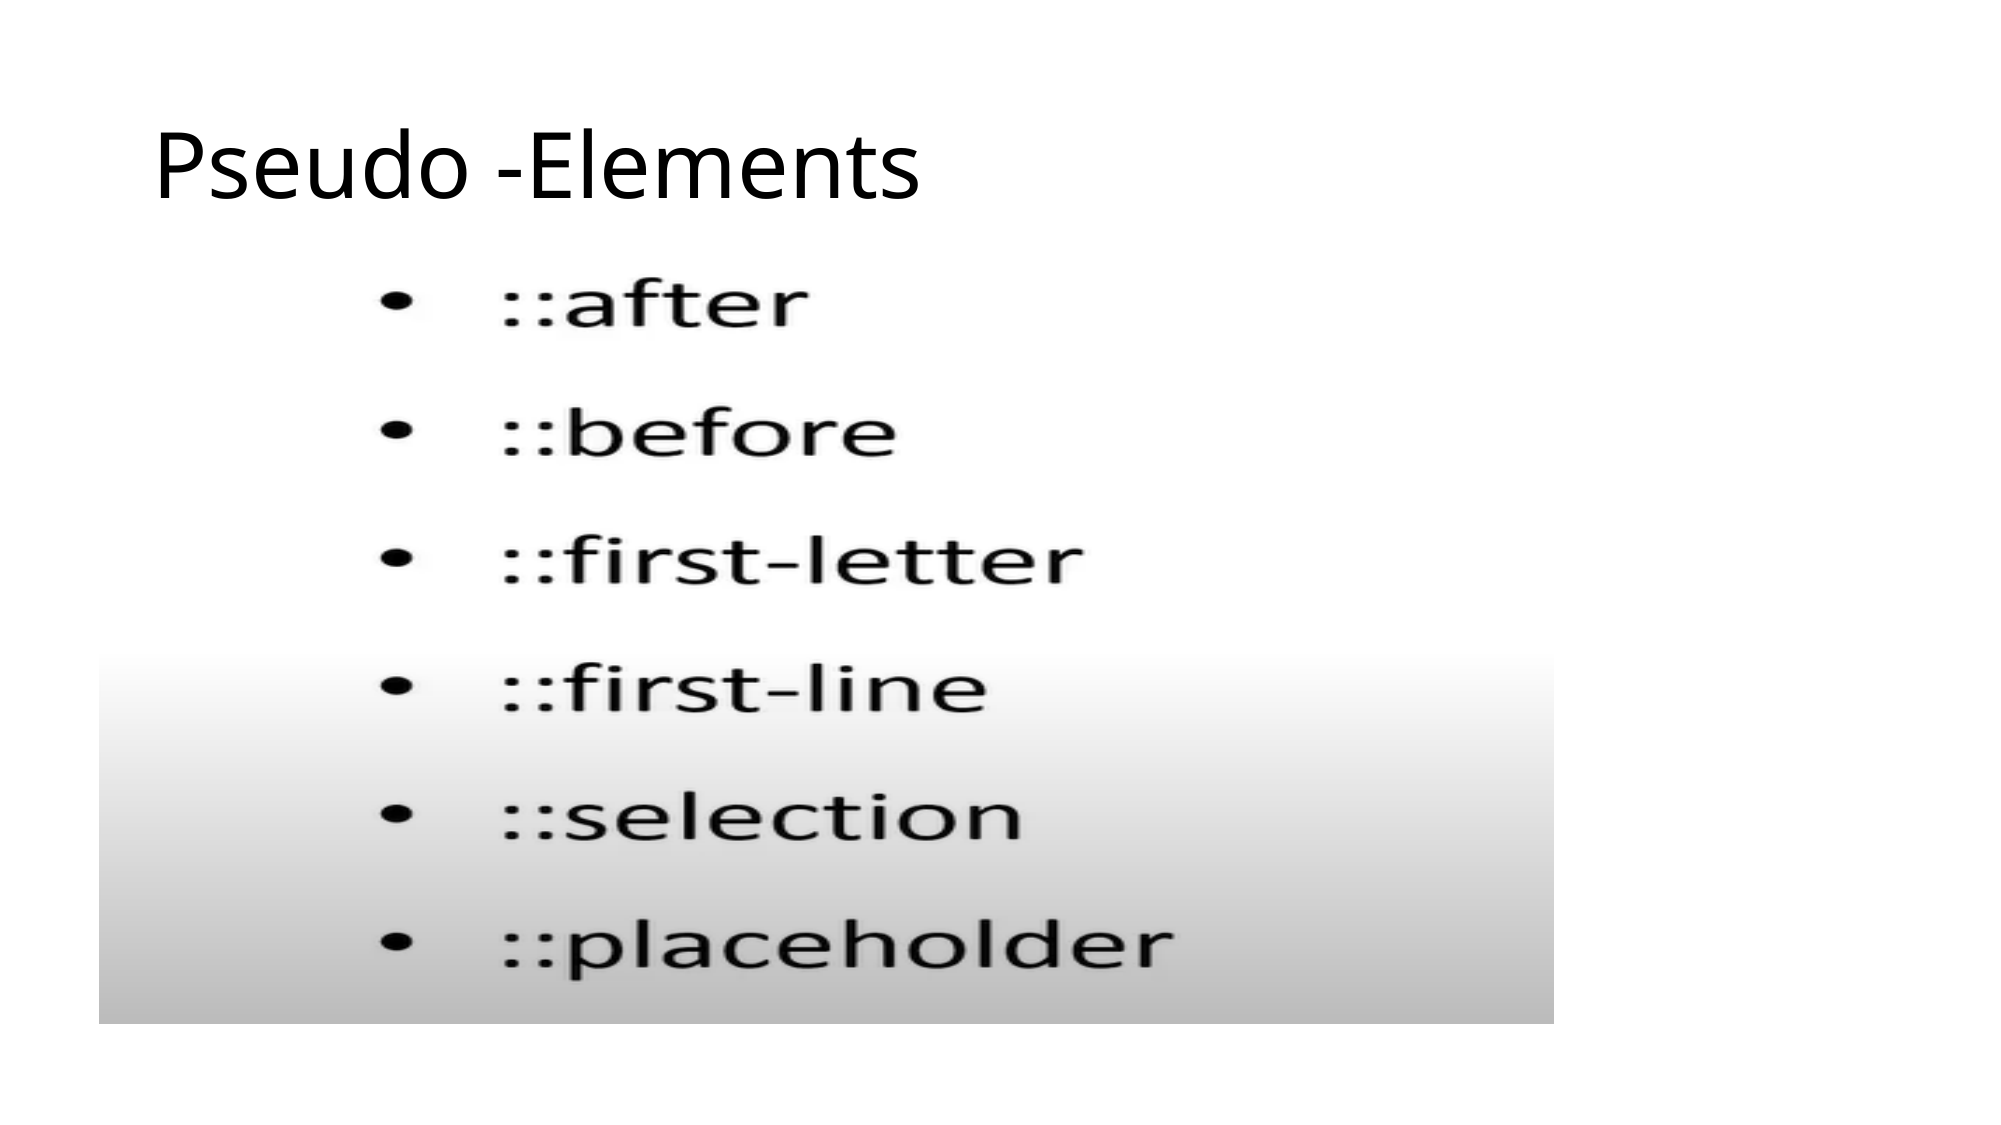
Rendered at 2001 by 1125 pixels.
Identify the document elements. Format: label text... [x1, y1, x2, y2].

picture [99, 251, 1554, 1024]
title Pseudo -Elements [137, 59, 1863, 278]
